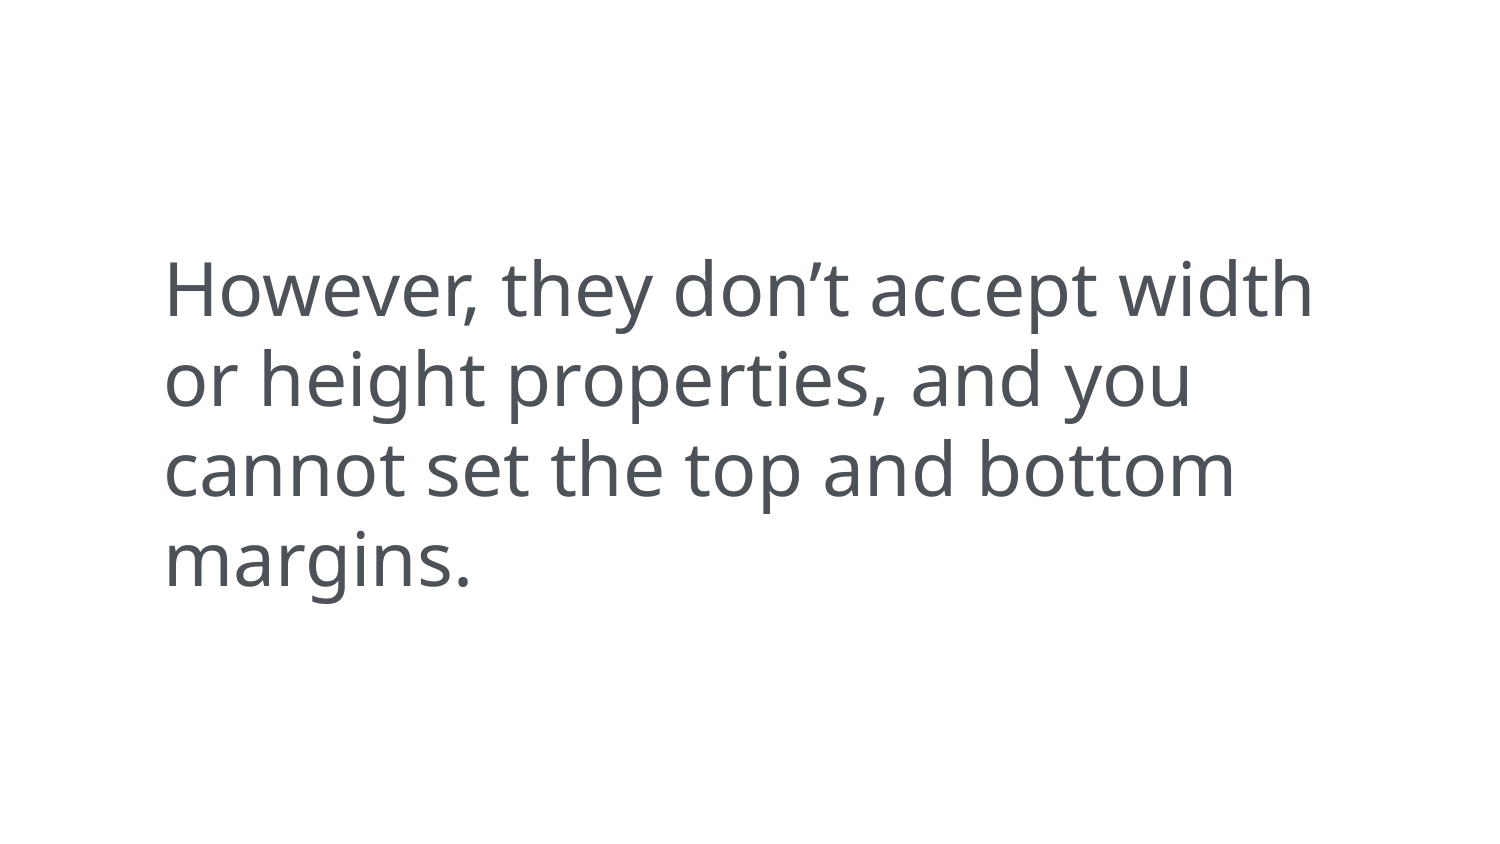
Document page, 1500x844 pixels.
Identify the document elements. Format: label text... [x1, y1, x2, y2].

text_box However, they don’t accept width or height properties, and you cannot set the top and bottom margins. [148, 190, 1352, 654]
